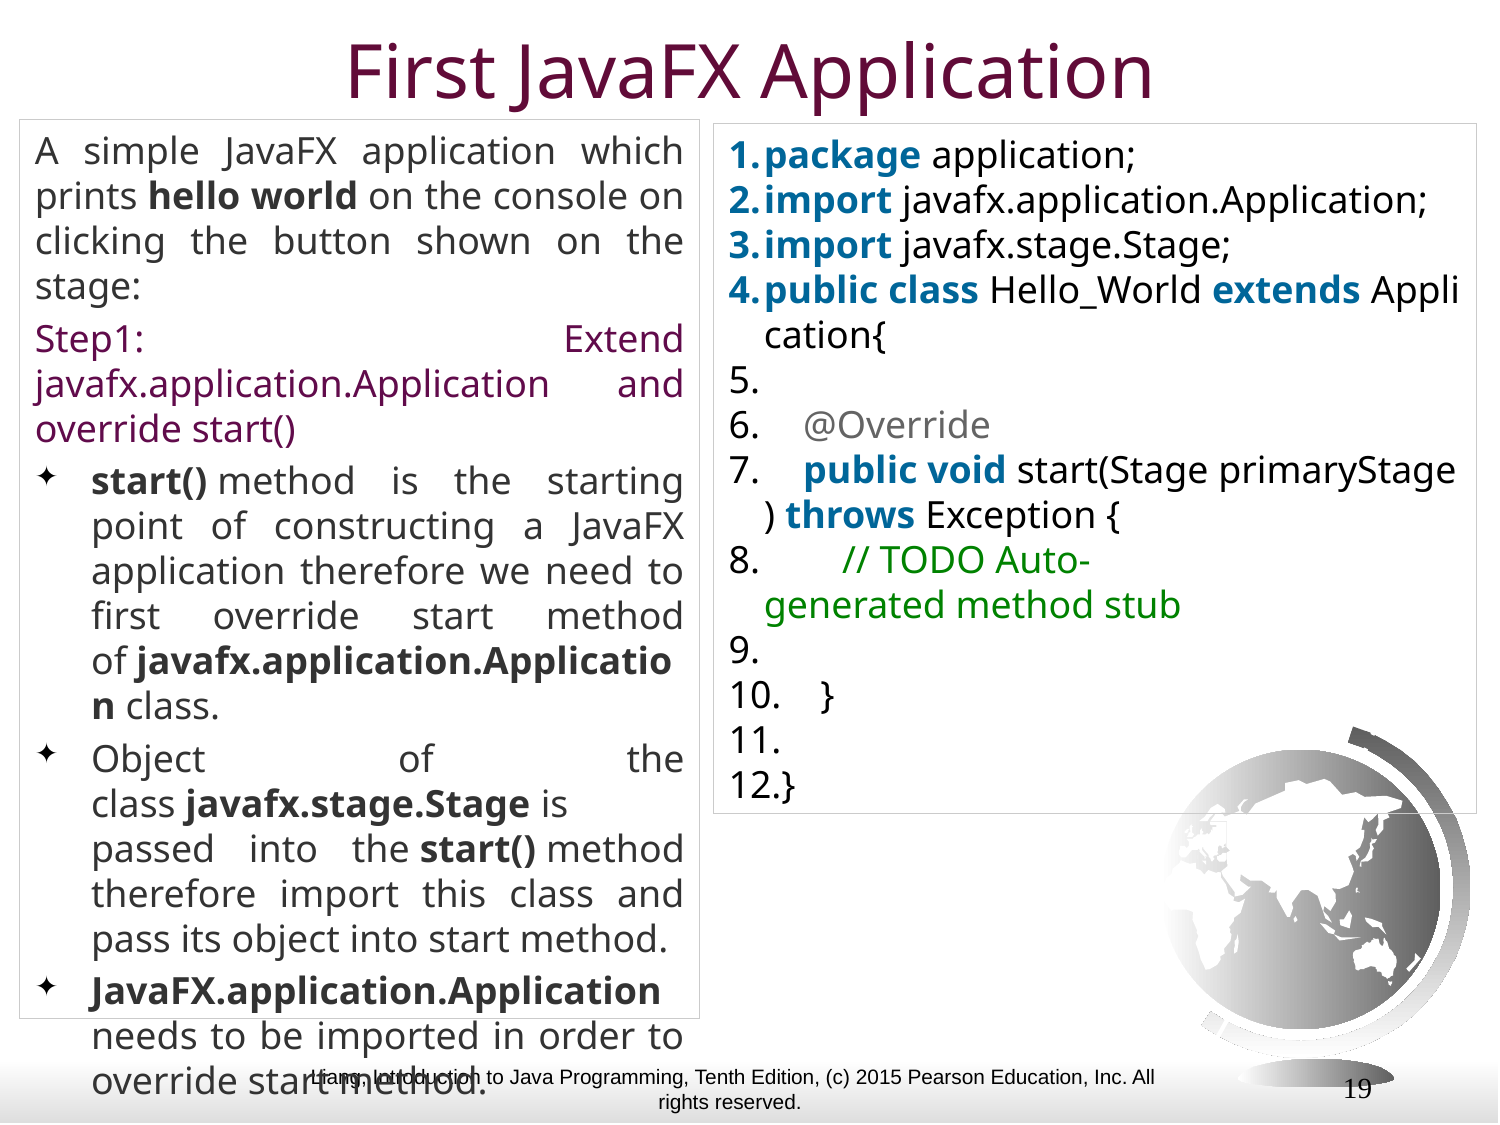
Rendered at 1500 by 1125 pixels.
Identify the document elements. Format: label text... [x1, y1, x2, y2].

list A simple JavaFX application which prints hello world on the console on clicking the button shown on the stage: Step1: Extend javafx.application.Application and override start() start() method is the starting point of constructing a JavaFX application therefore we need to first override start method of javafx.application.Application class. Object of the class javafx.stage.Stage is passed into the start() method therefore import this class and pass its object into start method. JavaFX.application.Application needs to be imported in order to override start method. [19, 119, 700, 1019]
title First JavaFX Application [112, 16, 1388, 120]
text_box package application; import javafx.application.Application; import javafx.stage.Stage; public class Hello_World extends Application{ @Override public void start(Stage primaryStage) throws Exception { // TODO Auto-generated method stub } } [713, 123, 1477, 814]
slide_number 19 [1074, 1049, 1388, 1125]
